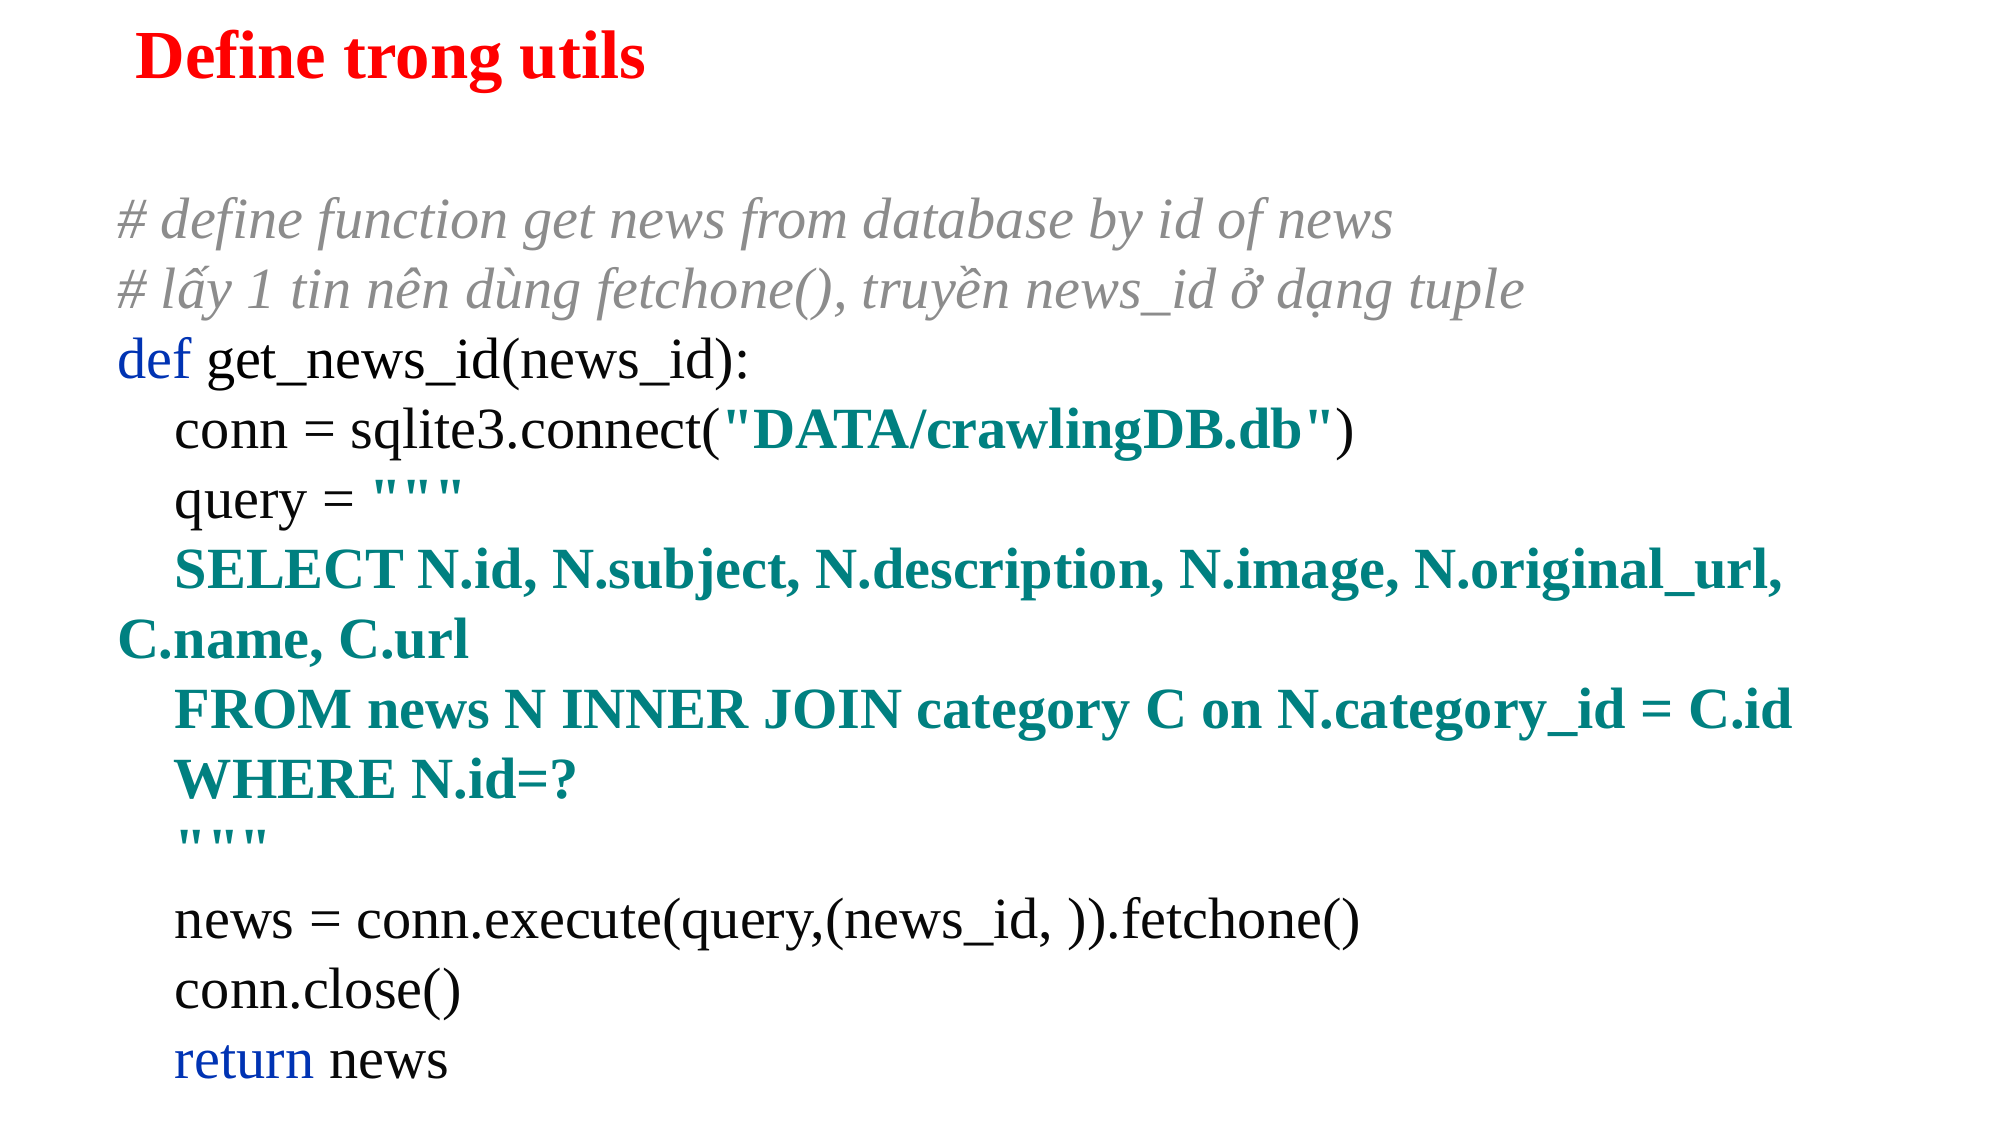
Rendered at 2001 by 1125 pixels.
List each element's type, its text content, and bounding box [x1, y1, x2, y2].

title Define trong utils [120, 11, 1846, 102]
text_box # define function get news from database by id of news # lấy 1 tin nên dùng fetchone(), truyền news_id ở dạng tuple def get_news_id(news_id): conn = sqlite3.connect("DATA/crawlingDB.db") query = """ SELECT N.id, N.subject, N.description, N.image, N.original_url, C.name, C.url FROM news N INNER JOIN category C on N.category_id = C.id WHERE N.id=? """ news = conn.execute(query,(news_id, )).fetchone() conn.close() return news [27, 173, 1950, 1098]
